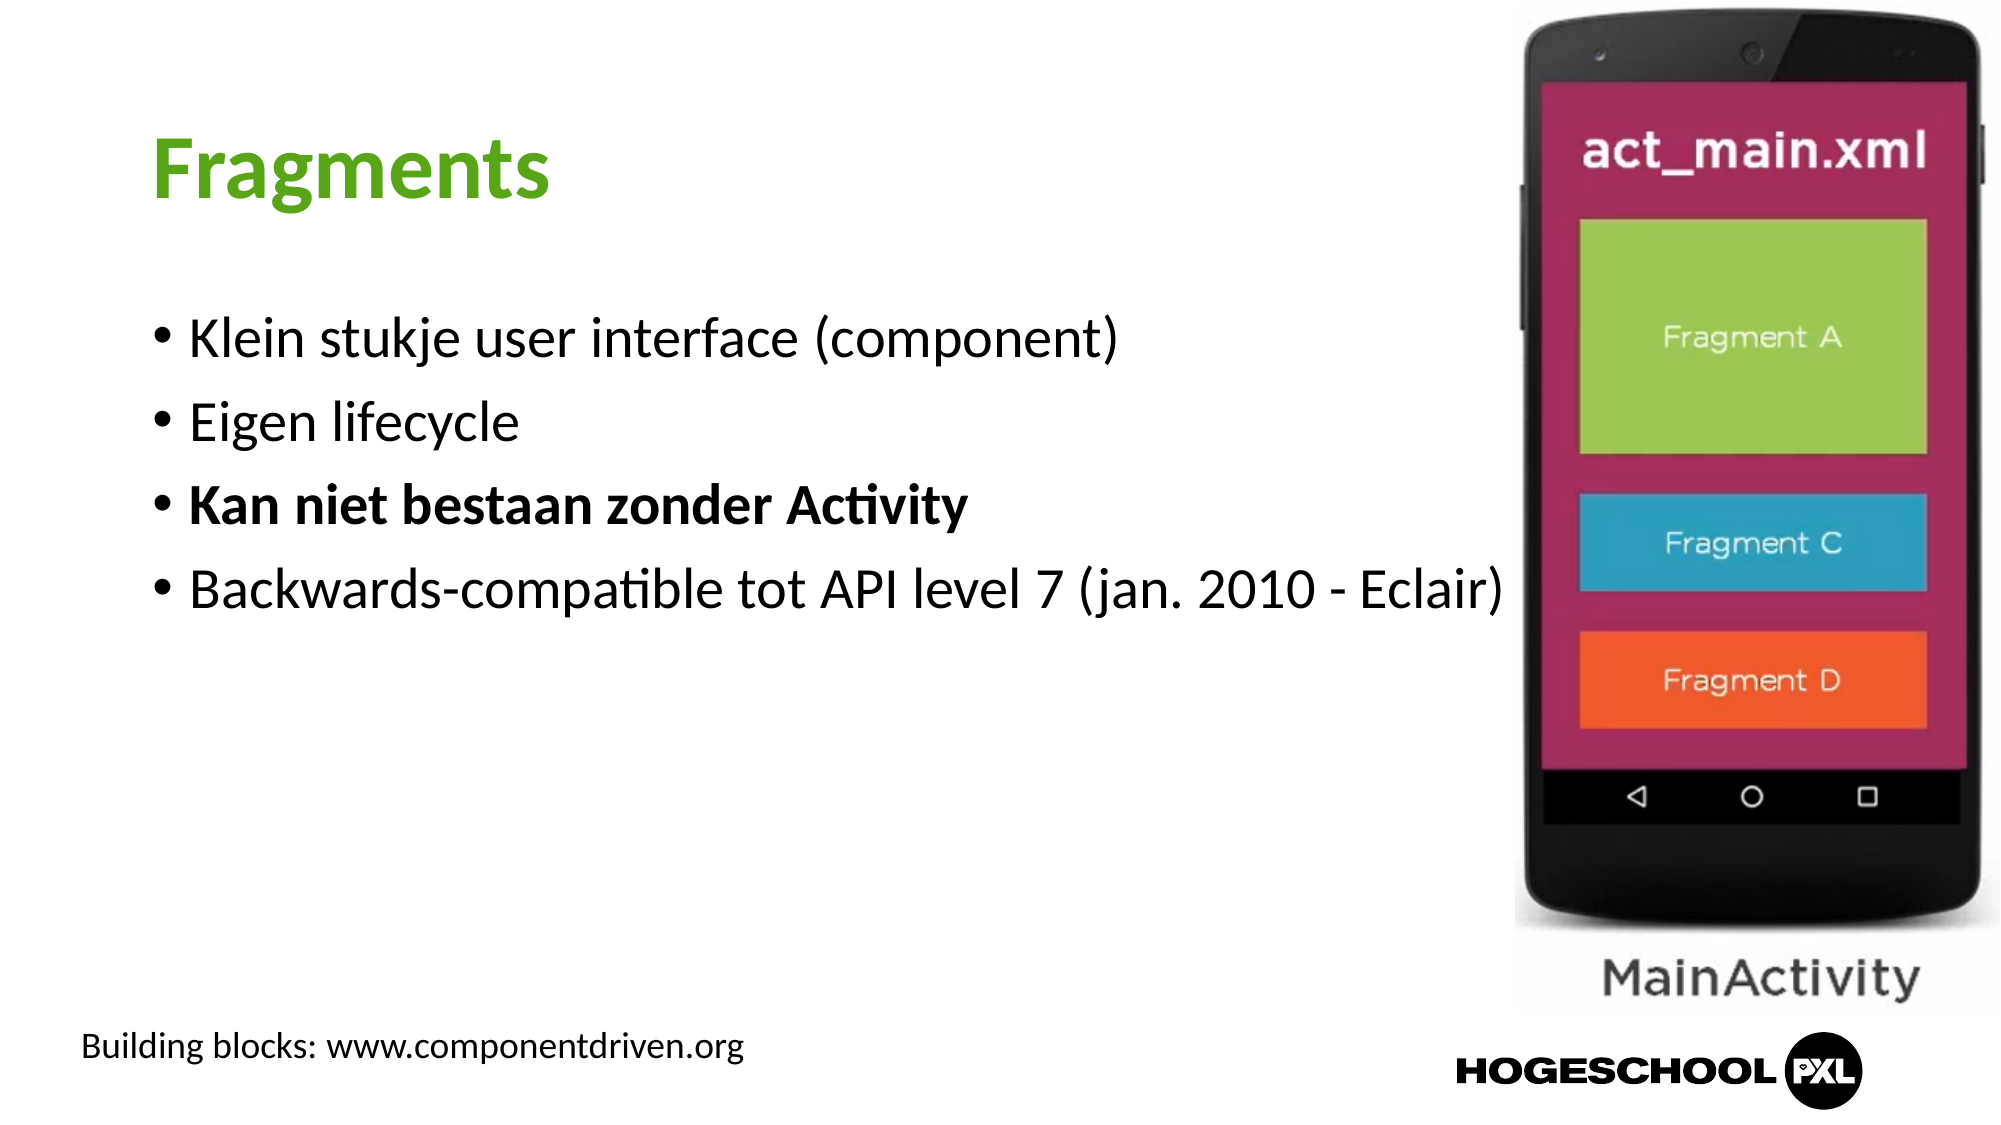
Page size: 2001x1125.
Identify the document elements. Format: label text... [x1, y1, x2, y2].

list Klein stukje user interface (component) Eigen lifecycle Kan niet bestaan zonder Activity Backwards-compatible tot API level 7 (jan. 2010 - Eclair) [137, 299, 1515, 1014]
title Fragments [137, 59, 1515, 278]
text_box Building blocks: www.componentdriven.org [66, 1013, 760, 1073]
picture [1515, 2, 2000, 1014]
